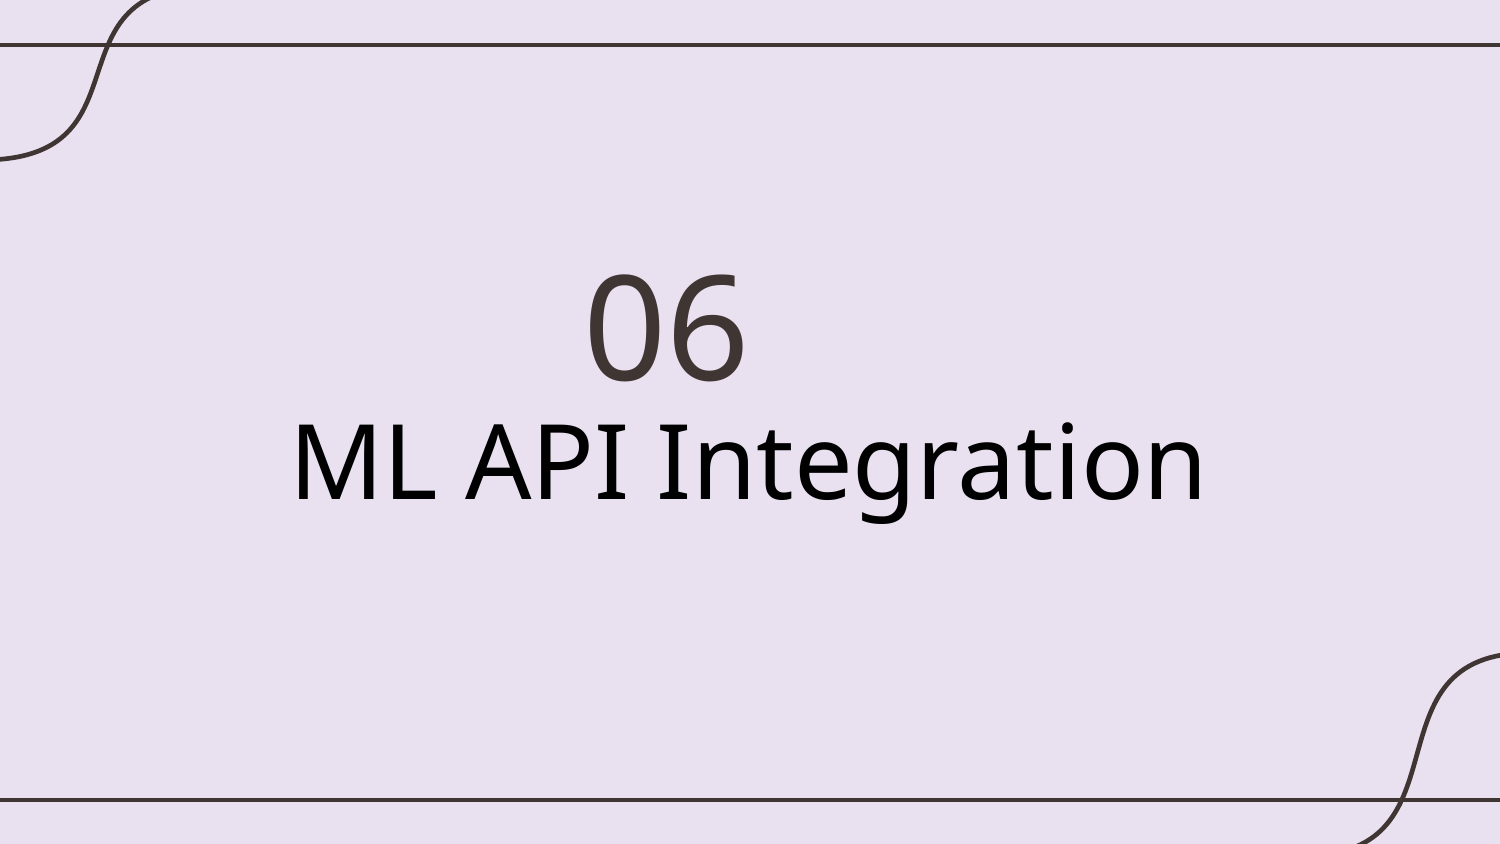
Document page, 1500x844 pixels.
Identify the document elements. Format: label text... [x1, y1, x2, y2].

title 06 [568, 219, 839, 381]
title ML API Integration [274, 380, 1500, 671]
